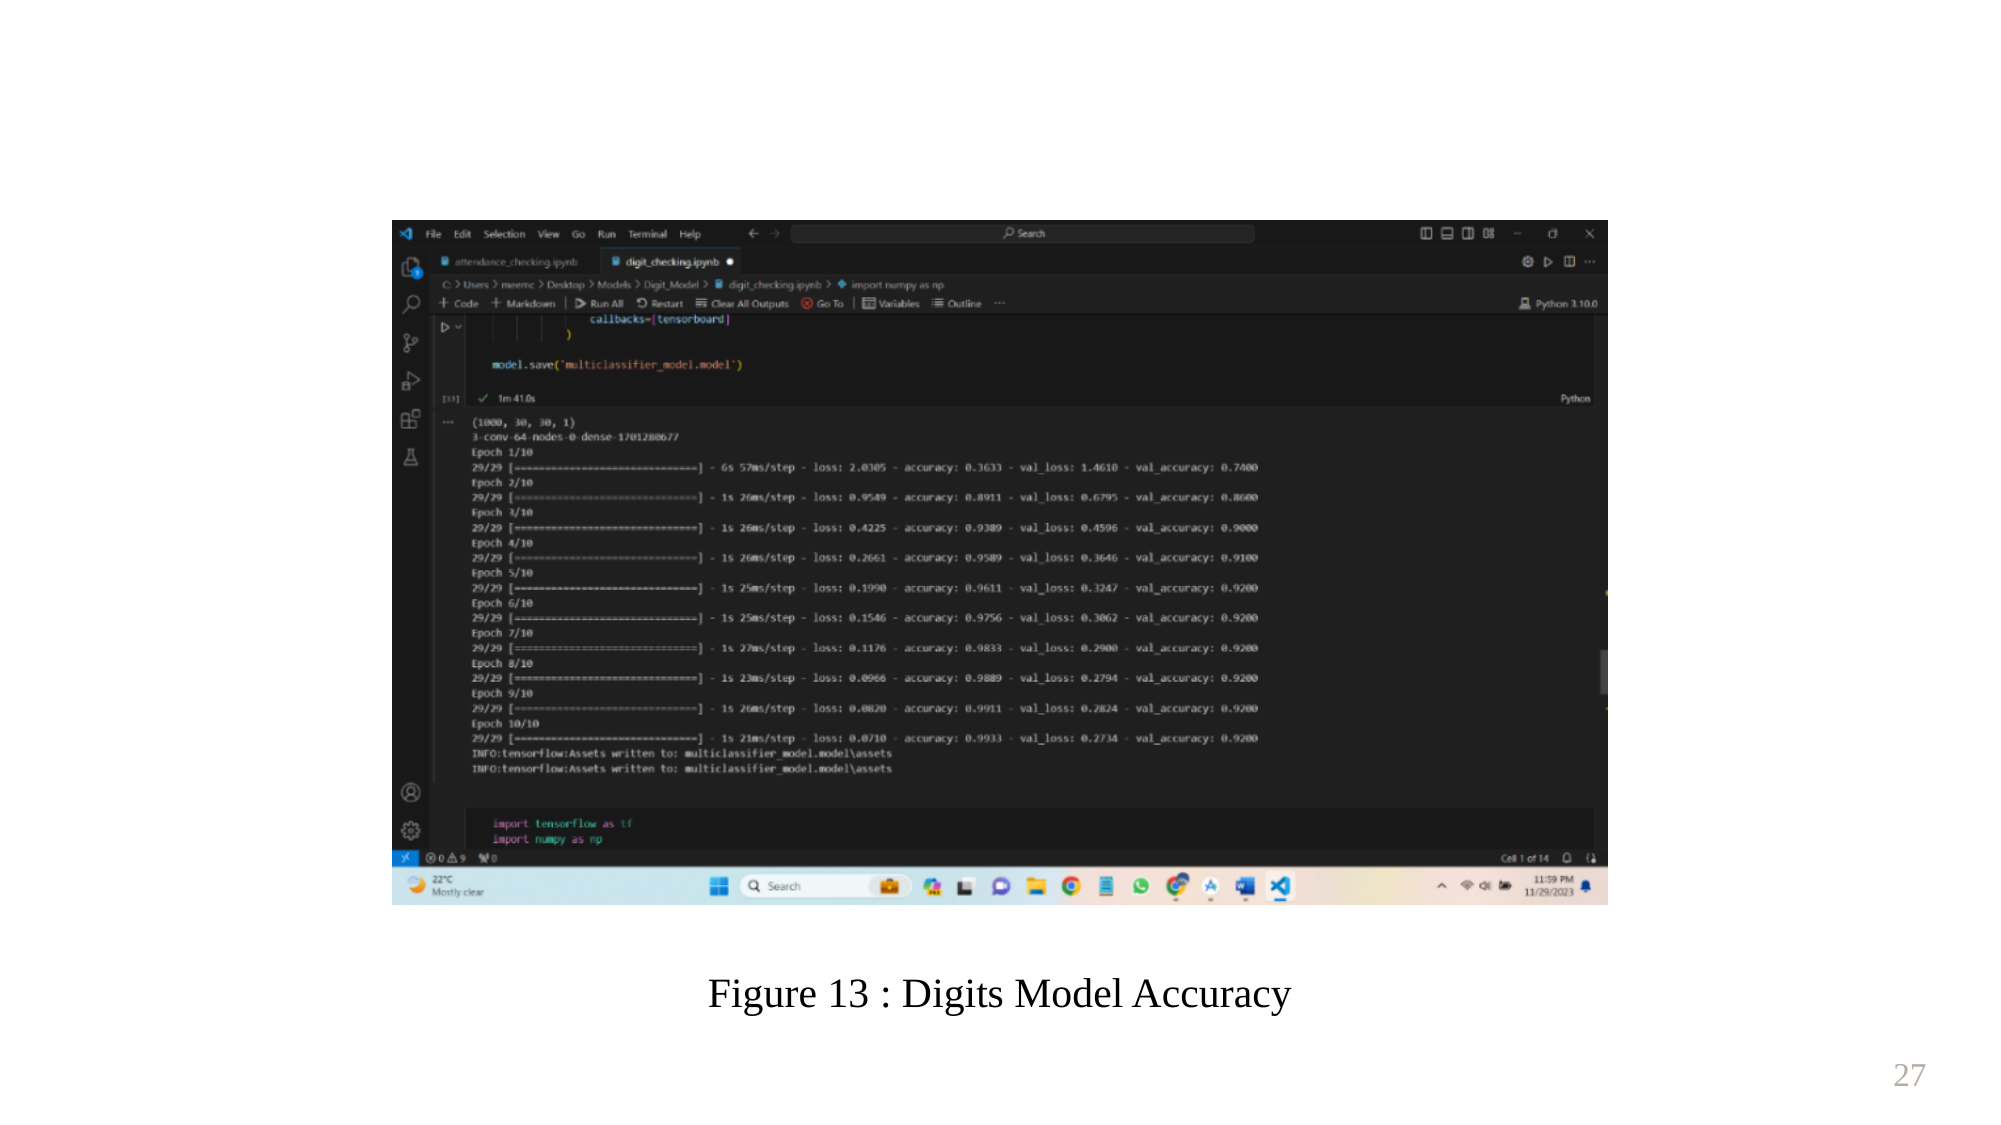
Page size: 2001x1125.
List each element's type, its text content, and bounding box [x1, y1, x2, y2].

picture [392, 220, 1608, 905]
text_box Figure 13 : Digits Model Accuracy [186, 858, 1814, 1024]
slide_number 27 [1878, 1042, 1968, 1103]
